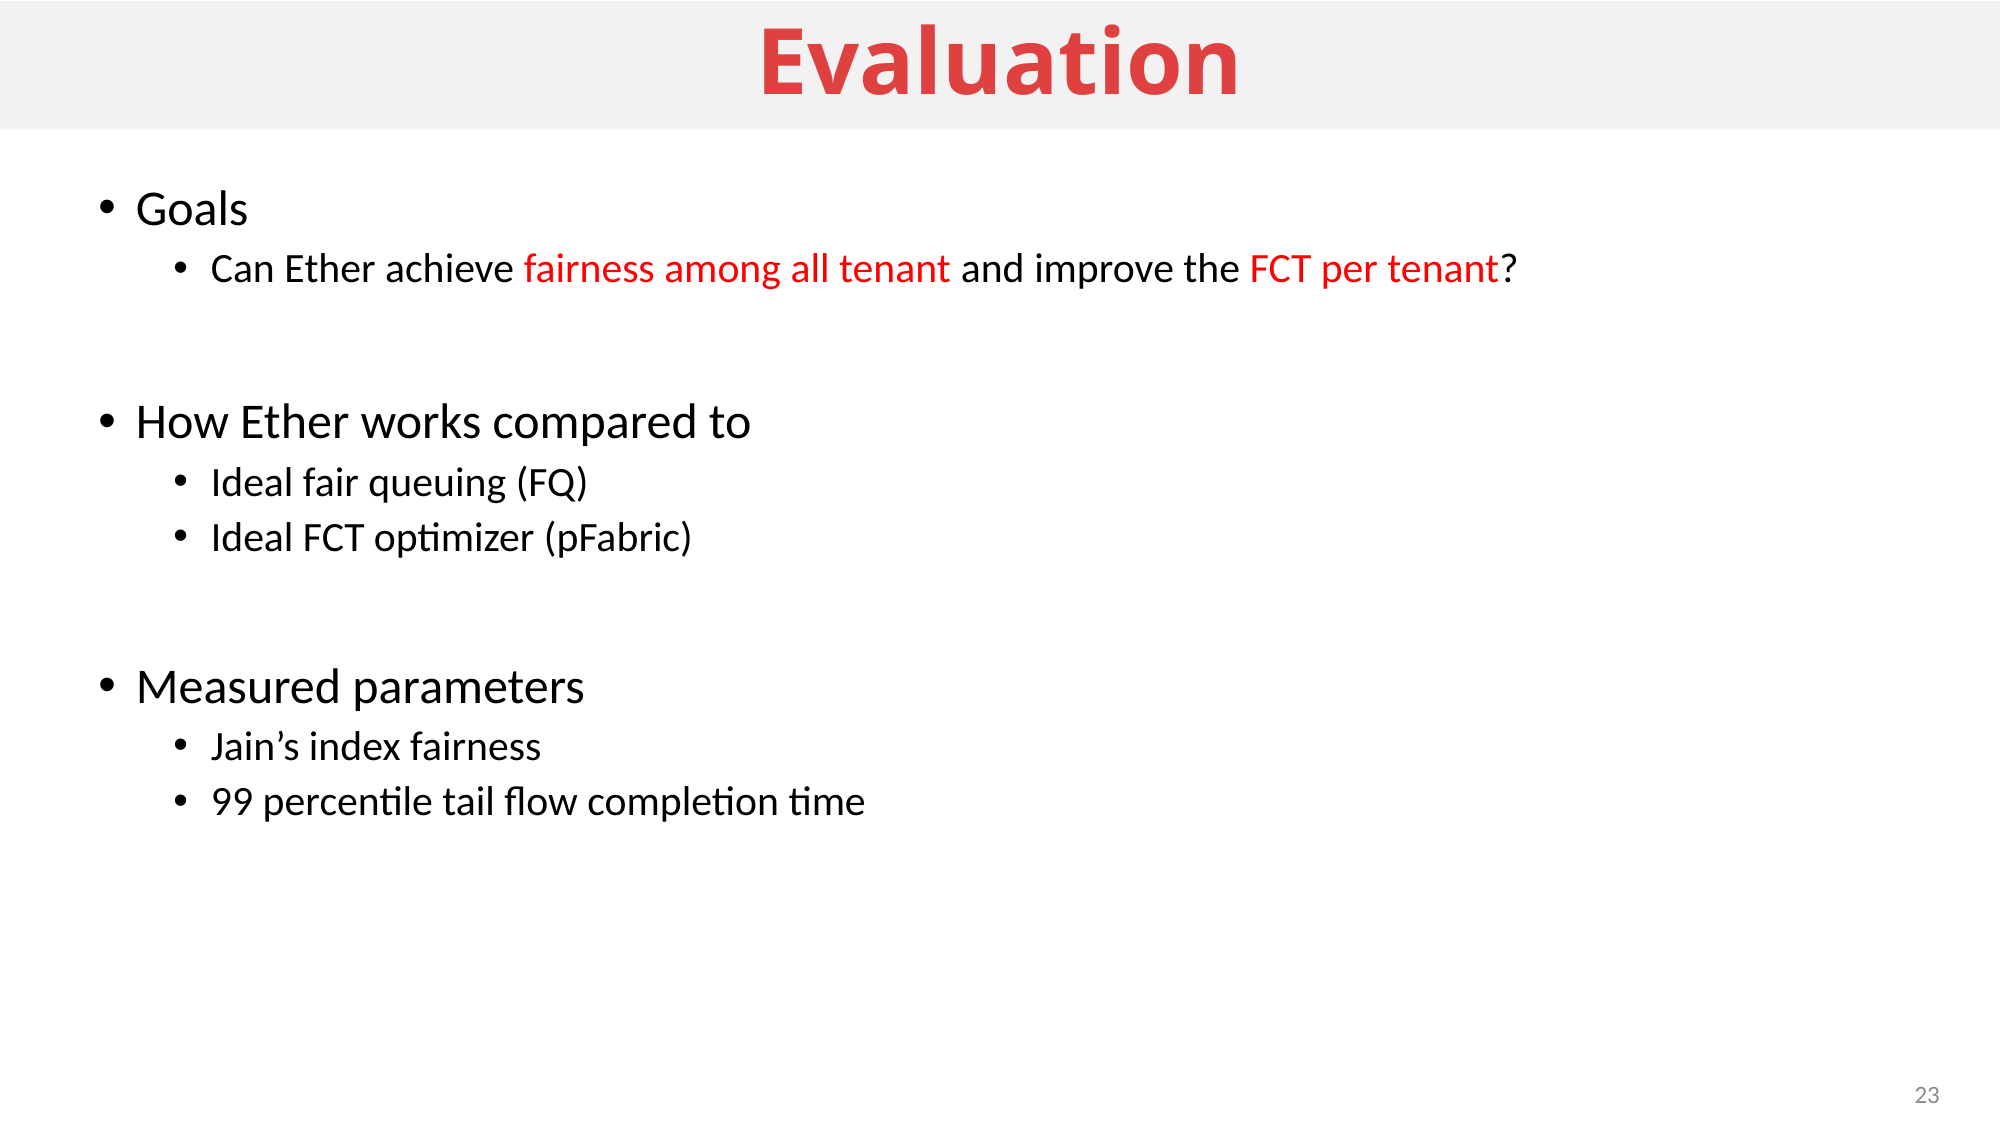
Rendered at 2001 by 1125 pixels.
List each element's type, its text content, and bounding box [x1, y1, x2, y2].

slide_number 23 [1794, 1070, 1955, 1116]
list Goals Can Ether achieve fairness among all tenant and improve the FCT per tenant? How Ether works compared to Ideal fair queuing (FQ) Ideal FCT optimizer (pFabric) Measured parameters Jain’s index fairness 99 percentile tail flow completion time [83, 174, 1934, 966]
title Evaluation [0, 1, 2000, 129]
